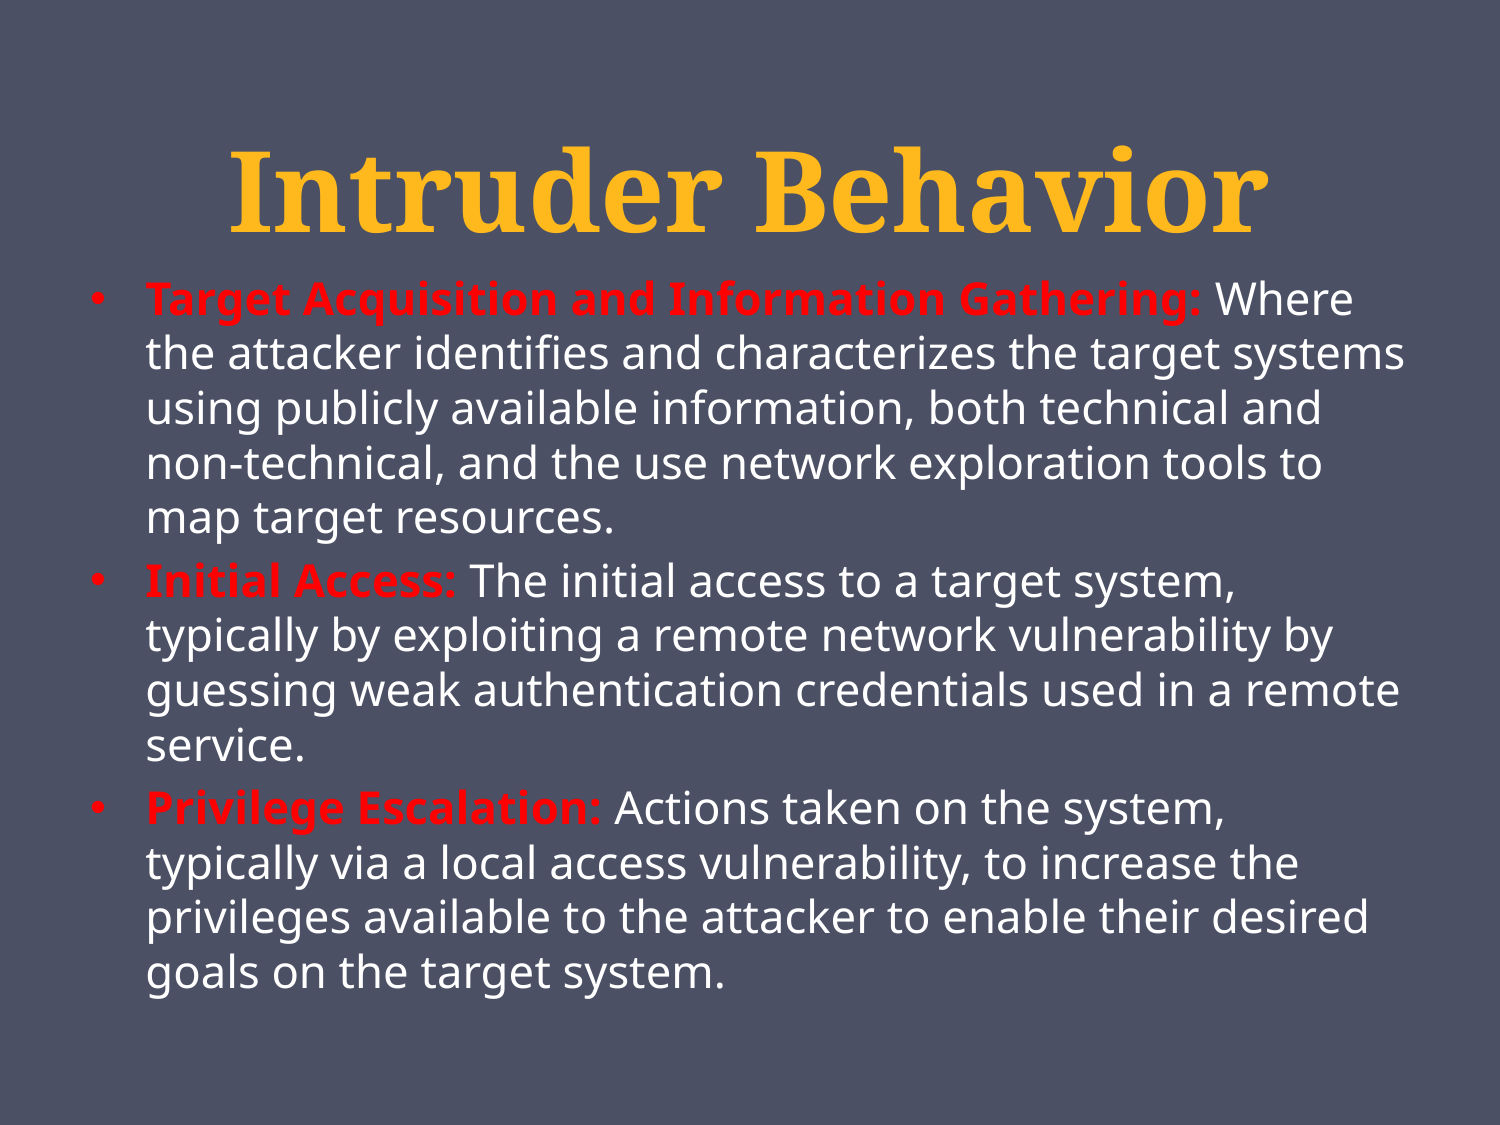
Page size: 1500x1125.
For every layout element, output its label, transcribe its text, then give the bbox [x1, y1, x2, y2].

title Intruder Behavior [75, 0, 1425, 262]
list Target Acquisition and Information Gathering: Where the attacker identifies and characterizes the target systems using publicly available information, both technical and non-technical, and the use network exploration tools to map target resources. Initial Access: The initial access to a target system, typically by exploiting a remote network vulnerability by guessing weak authentication credentials used in a remote service. Privilege Escalation: Actions taken on the system, typically via a local access vulnerability, to increase the privileges available to the attacker to enable their desired goals on the target system. [75, 262, 1425, 1005]
